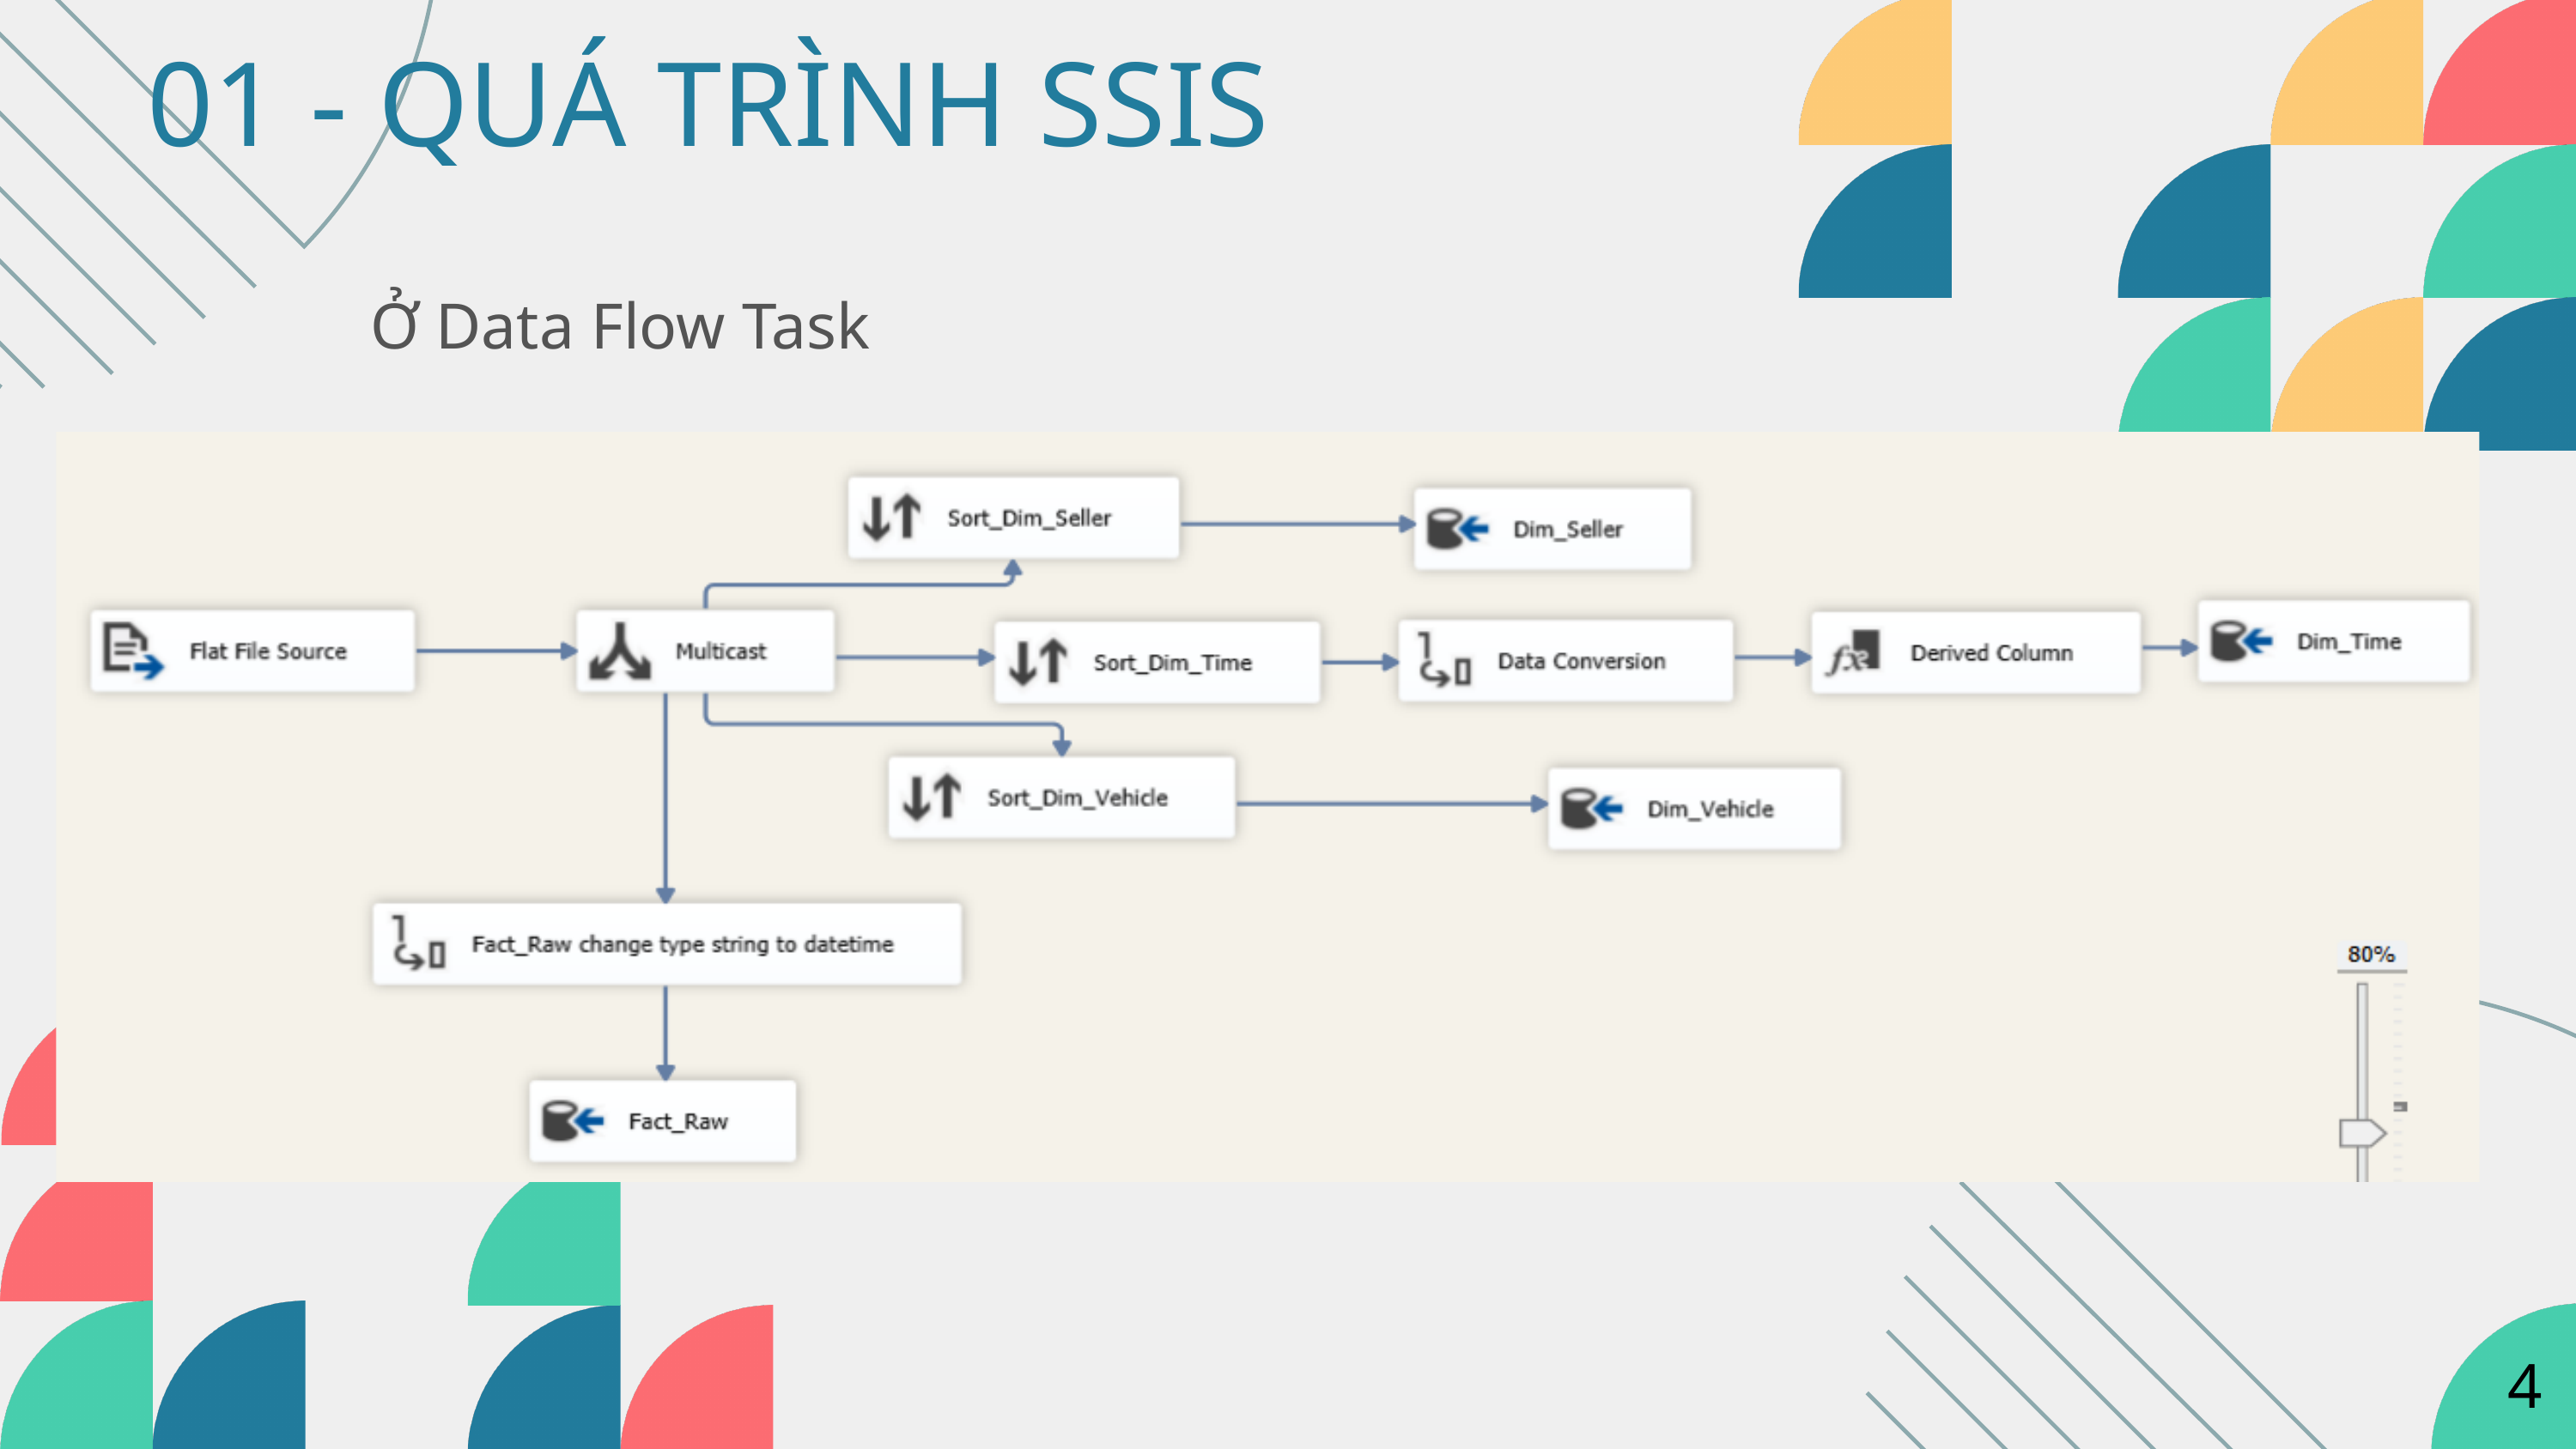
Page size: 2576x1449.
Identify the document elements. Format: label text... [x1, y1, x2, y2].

text_box [2271, 297, 2424, 432]
text_box [0, 1149, 153, 1300]
text_box [1798, 144, 1952, 298]
text_box 01 - QUÁ TRÌNH SSIS [1, 53, 1417, 170]
text_box [2117, 144, 2271, 297]
text_box Ở Data Flow Task [93, 258, 1149, 362]
text_box [1, 991, 56, 1145]
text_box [2431, 1303, 2576, 1449]
text_box [2424, 0, 2576, 144]
text_box [152, 1300, 306, 1449]
text_box [2270, 0, 2424, 145]
text_box [2423, 144, 2576, 297]
text_box [620, 1305, 774, 1449]
text_box [2424, 297, 2576, 451]
text_box [2117, 297, 2271, 432]
text_box [467, 1182, 621, 1306]
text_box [2025, 1066, 2576, 1449]
text_box [1798, 0, 1952, 144]
text_box [467, 1306, 620, 1449]
text_box [56, 432, 2480, 1182]
text_box [0, 1300, 152, 1449]
